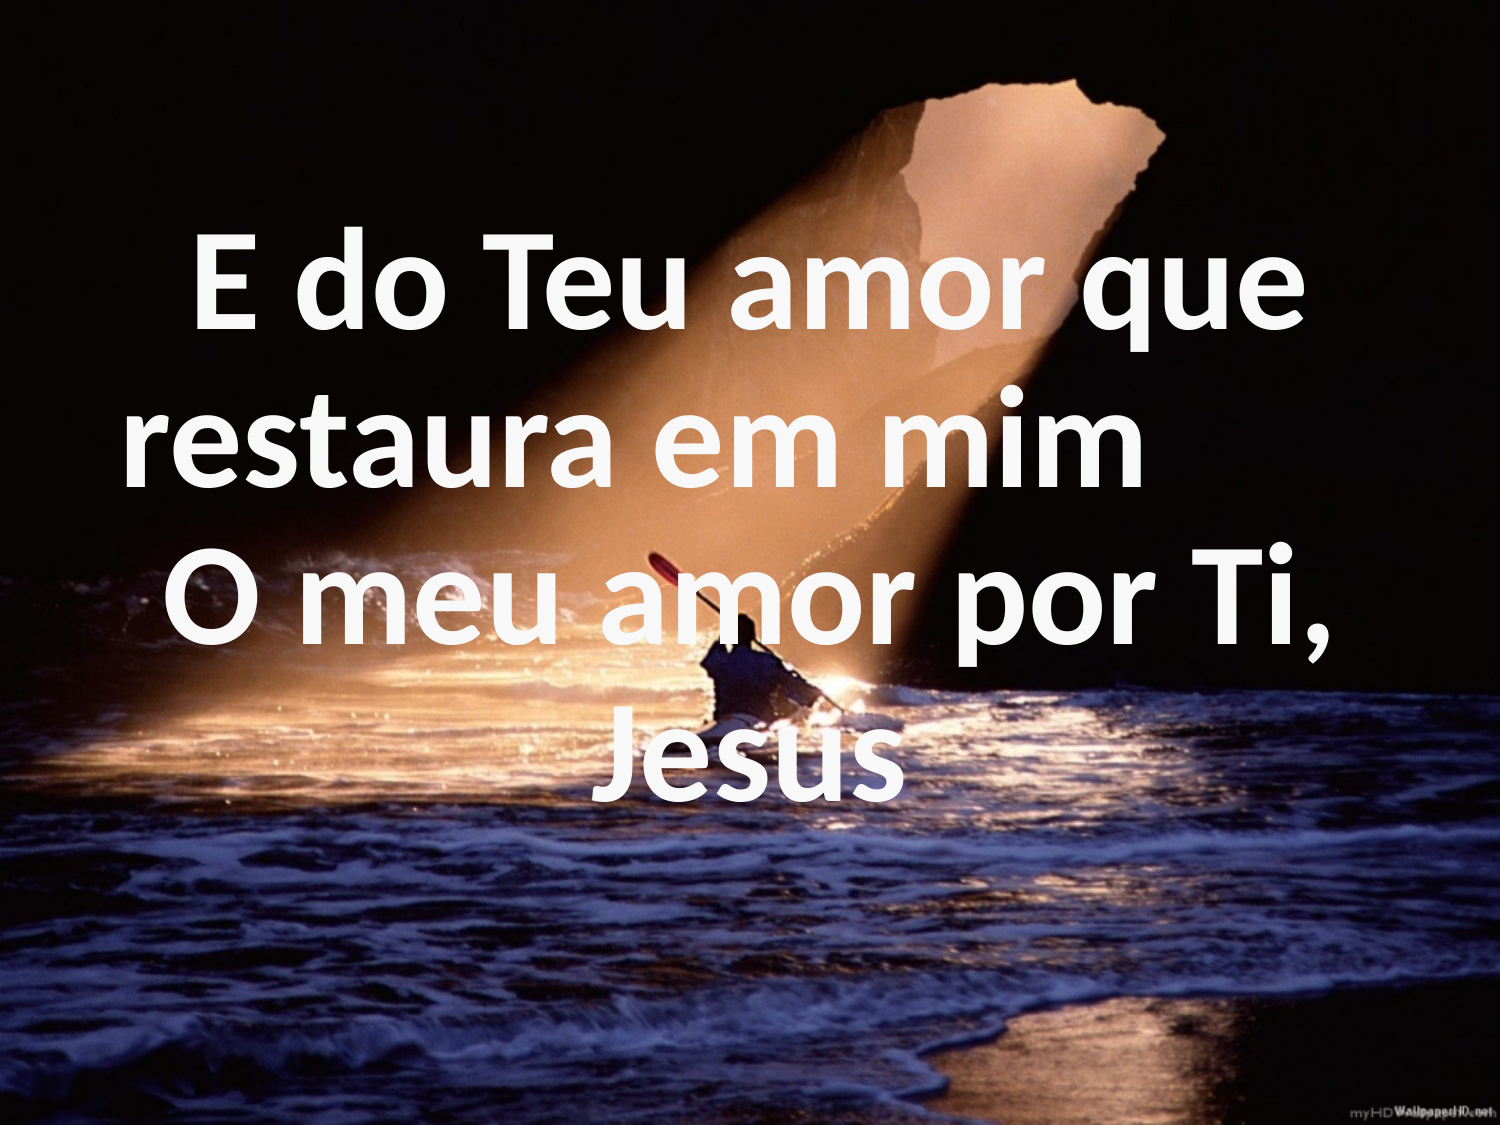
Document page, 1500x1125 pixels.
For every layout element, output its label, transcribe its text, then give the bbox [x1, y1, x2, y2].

picture [0, 0, 1500, 1125]
list E do Teu amor que restaura em mim O meu amor por Ti, Jesus [74, 196, 1426, 941]
